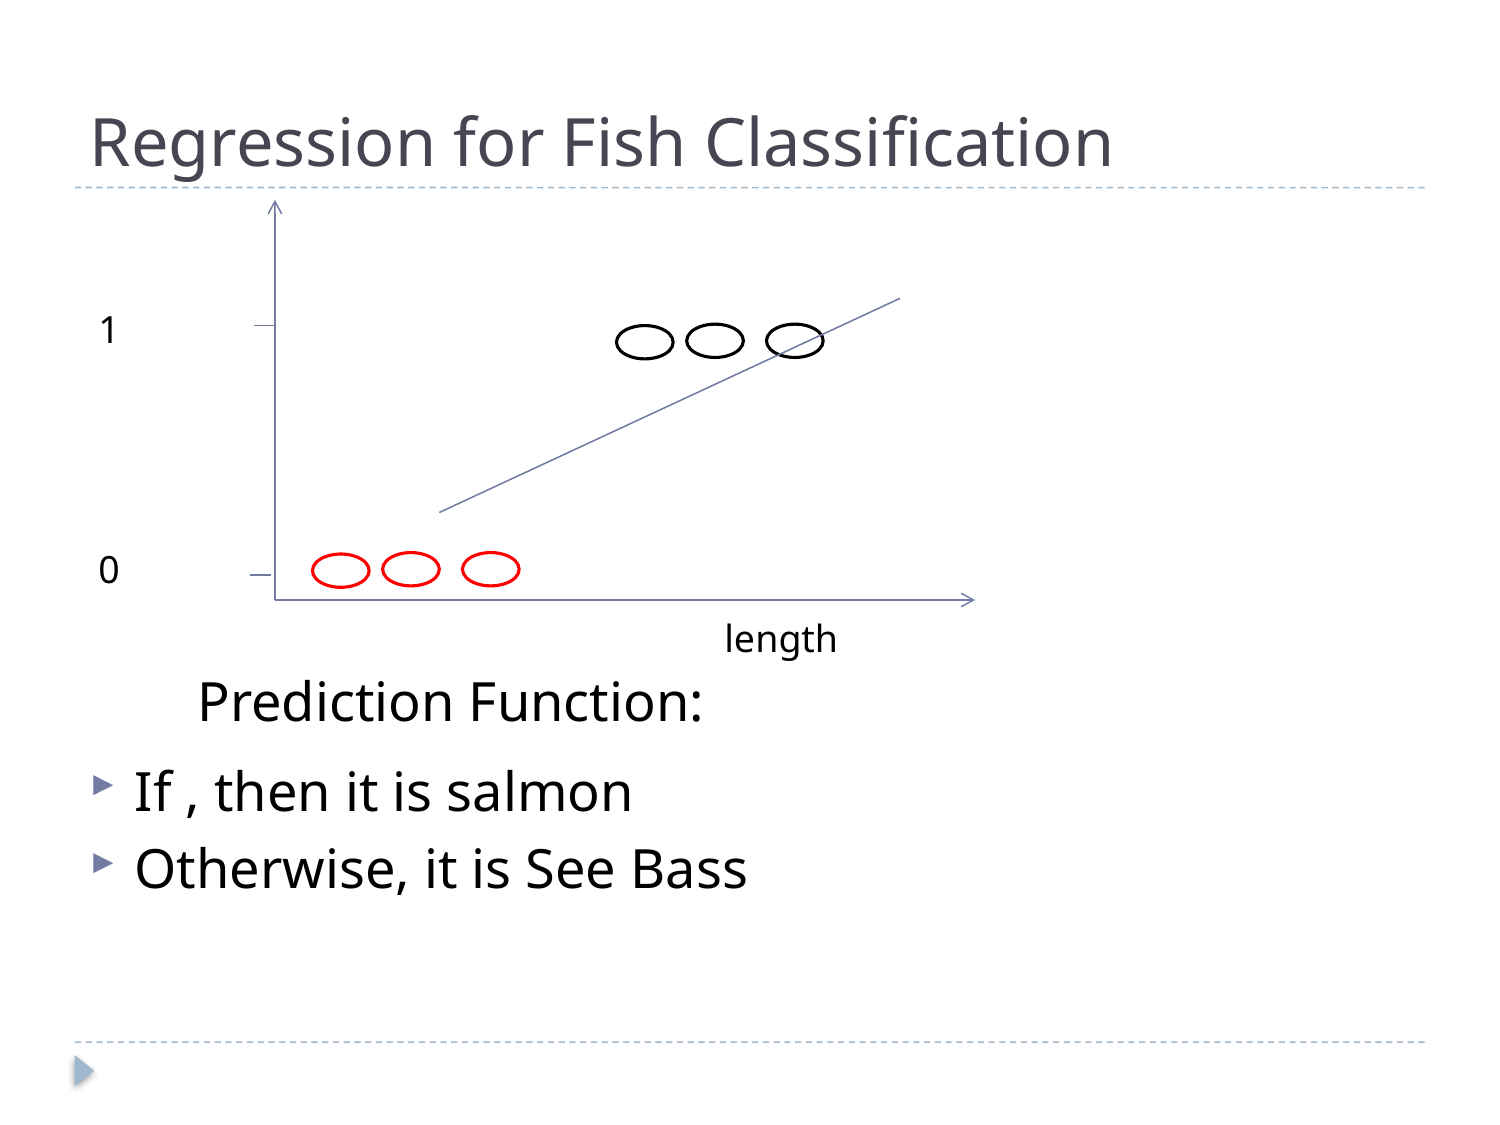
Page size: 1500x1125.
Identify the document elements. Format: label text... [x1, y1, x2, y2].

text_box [439, 298, 901, 513]
text_box 0 [83, 538, 135, 599]
text_box 1 [83, 298, 135, 358]
text_box [381, 551, 441, 588]
text_box [460, 551, 521, 588]
text_box [310, 552, 371, 589]
title Regression for Fish Classification [75, 24, 1425, 188]
text_box length [709, 613, 854, 668]
